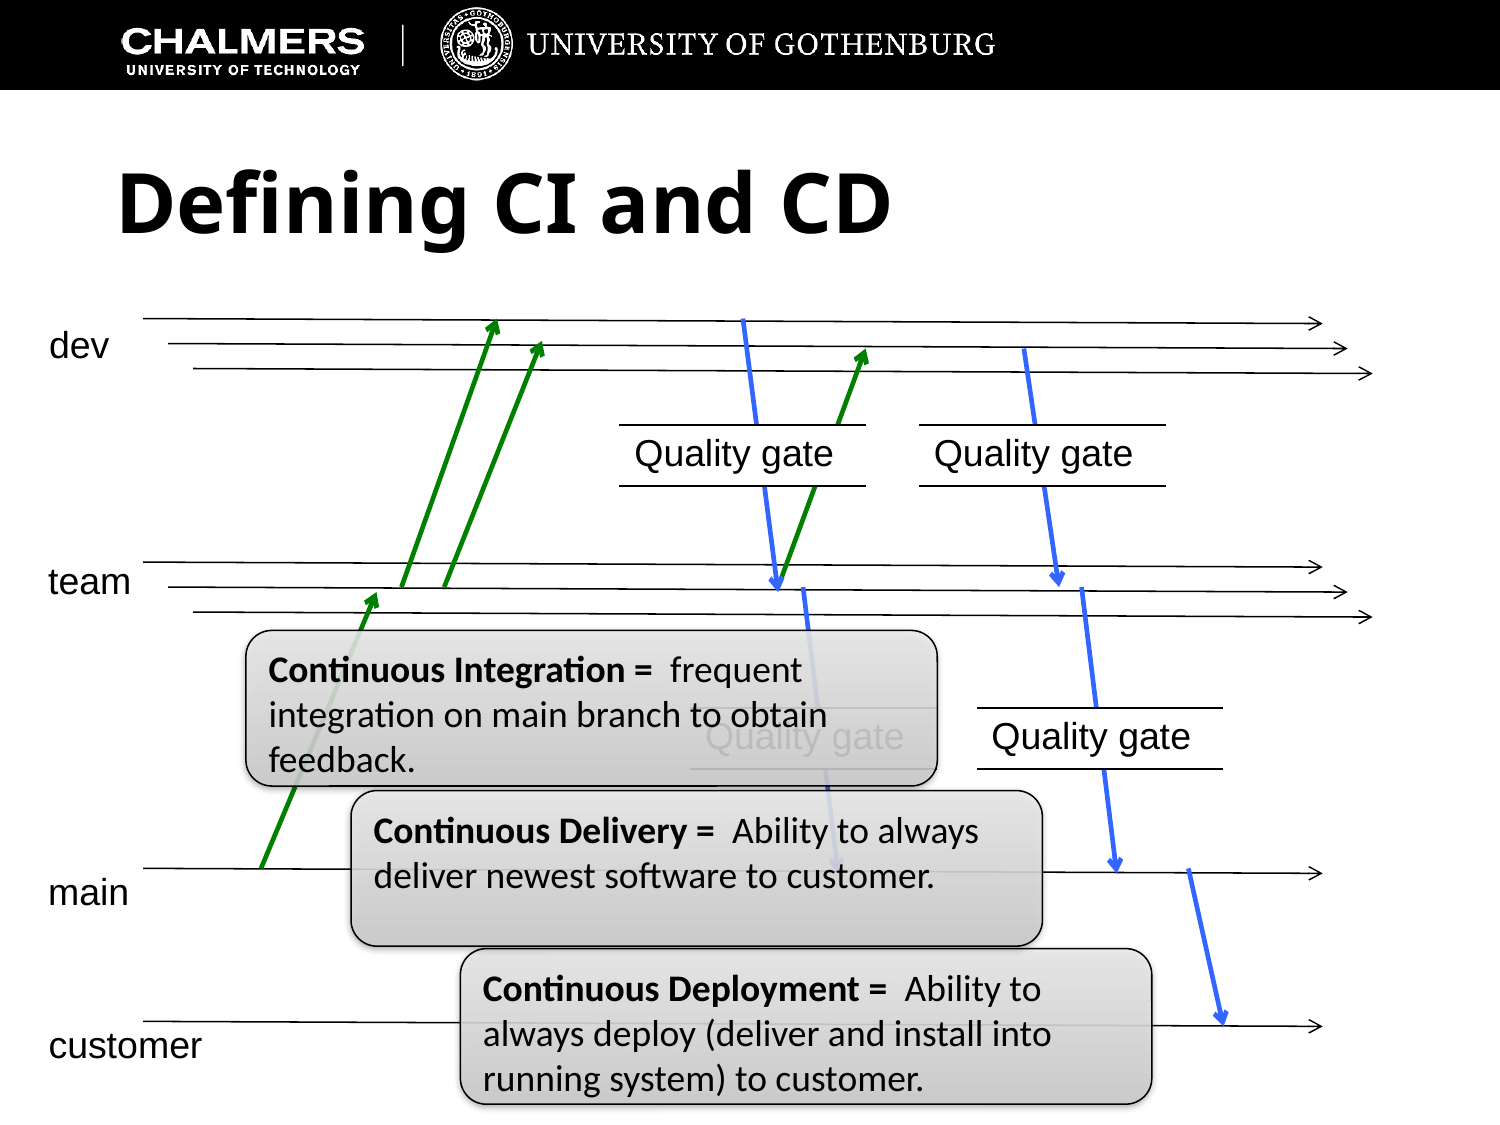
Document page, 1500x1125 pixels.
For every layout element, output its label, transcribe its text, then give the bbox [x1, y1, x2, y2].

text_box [192, 611, 255, 618]
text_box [142, 1021, 1183, 1027]
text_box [1081, 586, 1117, 874]
text_box Continuous Delivery = Ability to always deliver newest software to customer. [350, 883, 1044, 947]
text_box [843, 611, 1076, 618]
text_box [1119, 586, 1348, 593]
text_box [260, 591, 377, 869]
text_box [802, 586, 839, 874]
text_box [843, 868, 1076, 874]
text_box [869, 368, 1018, 374]
text_box Continuous Deployment = Ability to always deploy (deliver and install into running system) to customer. [459, 1035, 1153, 1105]
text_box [548, 368, 737, 374]
text_box Continuous Delivery = Ability to always deliver newest software to customer. [380, 789, 797, 866]
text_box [1023, 348, 1060, 588]
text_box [1228, 1021, 1323, 1027]
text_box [1123, 611, 1373, 618]
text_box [742, 318, 779, 593]
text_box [378, 868, 797, 874]
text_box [498, 318, 740, 324]
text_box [1063, 586, 1080, 593]
text_box customer [33, 1013, 218, 1074]
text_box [1065, 368, 1373, 374]
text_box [869, 561, 1018, 568]
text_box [192, 368, 396, 374]
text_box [783, 343, 1348, 349]
table_header Quality gate [1123, 709, 1223, 768]
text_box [548, 561, 737, 568]
text_box Continuous Integration = frequent integration on main branch to obtain feedback. [380, 629, 797, 787]
text_box team [33, 549, 147, 610]
table_header Quality gate [919, 426, 1018, 485]
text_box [142, 868, 257, 874]
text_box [1065, 561, 1323, 568]
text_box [401, 318, 498, 588]
picture [112, 7, 999, 84]
table_header Quality gate [977, 709, 1076, 768]
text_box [167, 343, 396, 349]
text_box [546, 586, 737, 593]
table_header Quality gate [1065, 426, 1166, 485]
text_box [1188, 868, 1224, 1027]
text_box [167, 586, 398, 593]
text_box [142, 561, 396, 568]
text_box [547, 343, 737, 349]
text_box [501, 340, 543, 588]
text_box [142, 318, 399, 324]
table_header Quality gate [619, 426, 737, 485]
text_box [783, 348, 866, 588]
text_box main [33, 860, 145, 921]
text_box dev [34, 313, 125, 374]
text_box Continuous Deployment = Ability to always deploy (deliver and install into running system) to customer. [459, 947, 1153, 1019]
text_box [1123, 868, 1186, 874]
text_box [1225, 868, 1323, 874]
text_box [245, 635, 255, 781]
text_box Continuous Delivery = Ability to always deliver newest software to customer. [843, 789, 1044, 866]
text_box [780, 318, 1323, 324]
title Defining CI and CD [100, 137, 1500, 263]
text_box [867, 586, 1020, 593]
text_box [380, 611, 797, 618]
text_box Continuous Integration = frequent integration on main branch to obtain feedback. [843, 629, 939, 787]
